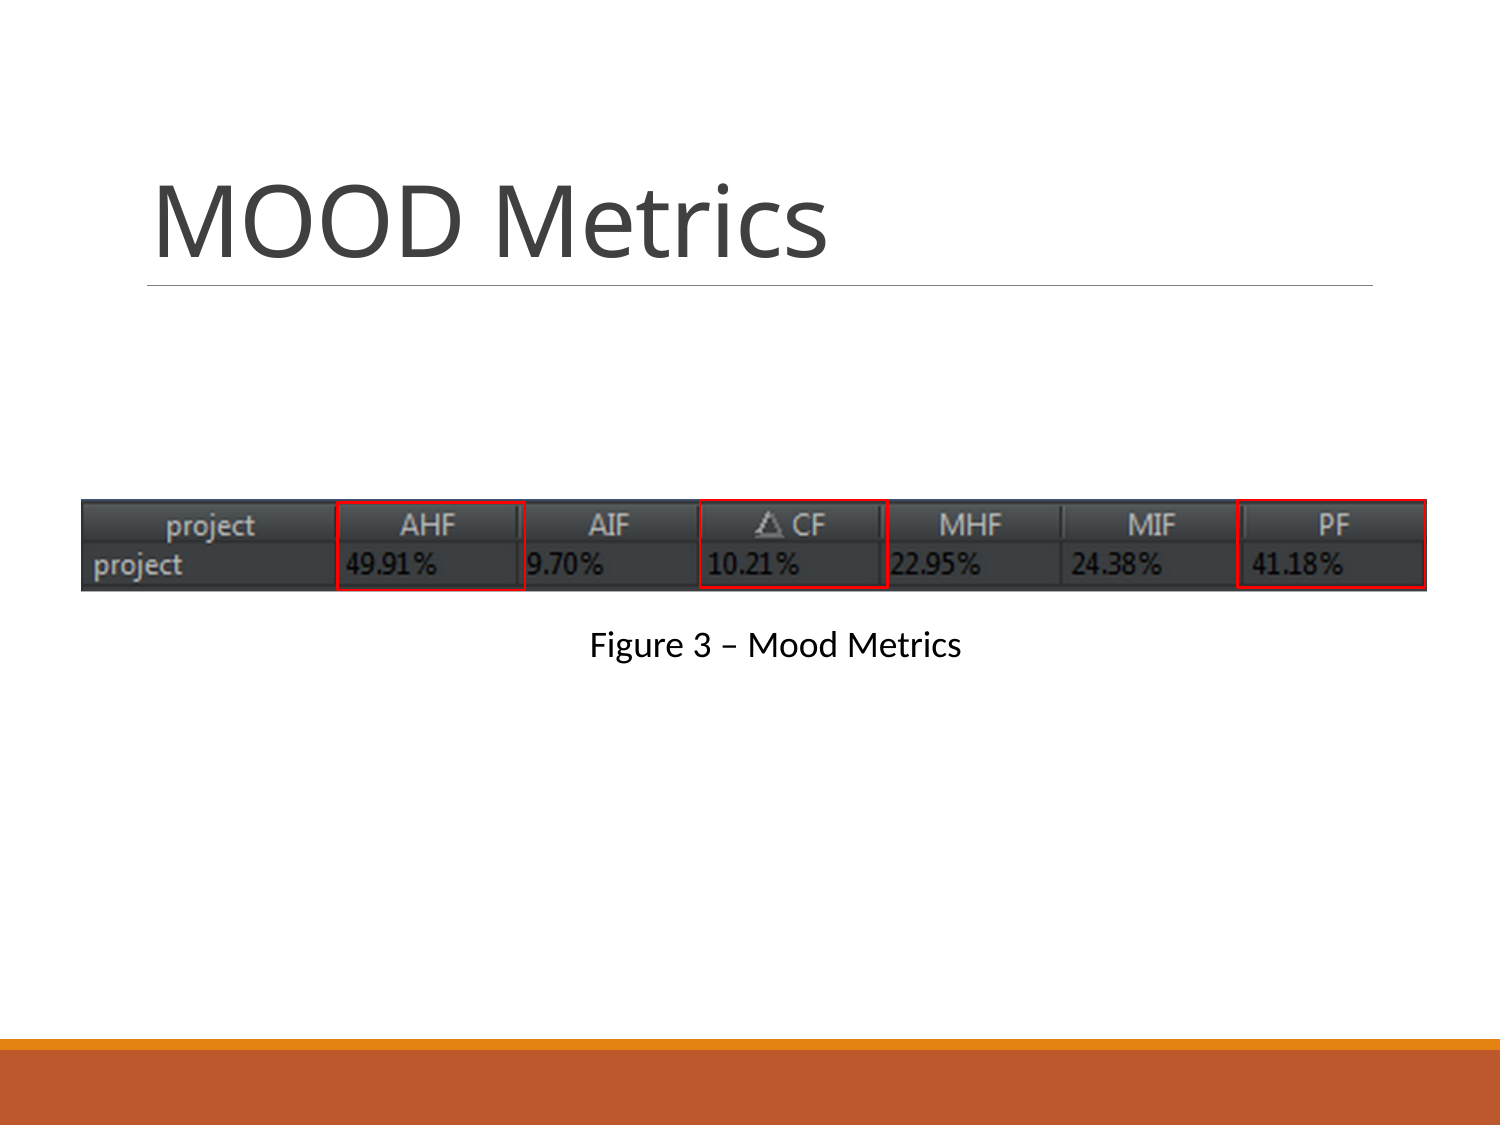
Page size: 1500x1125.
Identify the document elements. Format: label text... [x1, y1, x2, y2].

picture [80, 499, 1427, 593]
title MOOD Metrics [135, 47, 1373, 285]
text_box Figure 3 – Mood Metrics [575, 612, 1288, 673]
